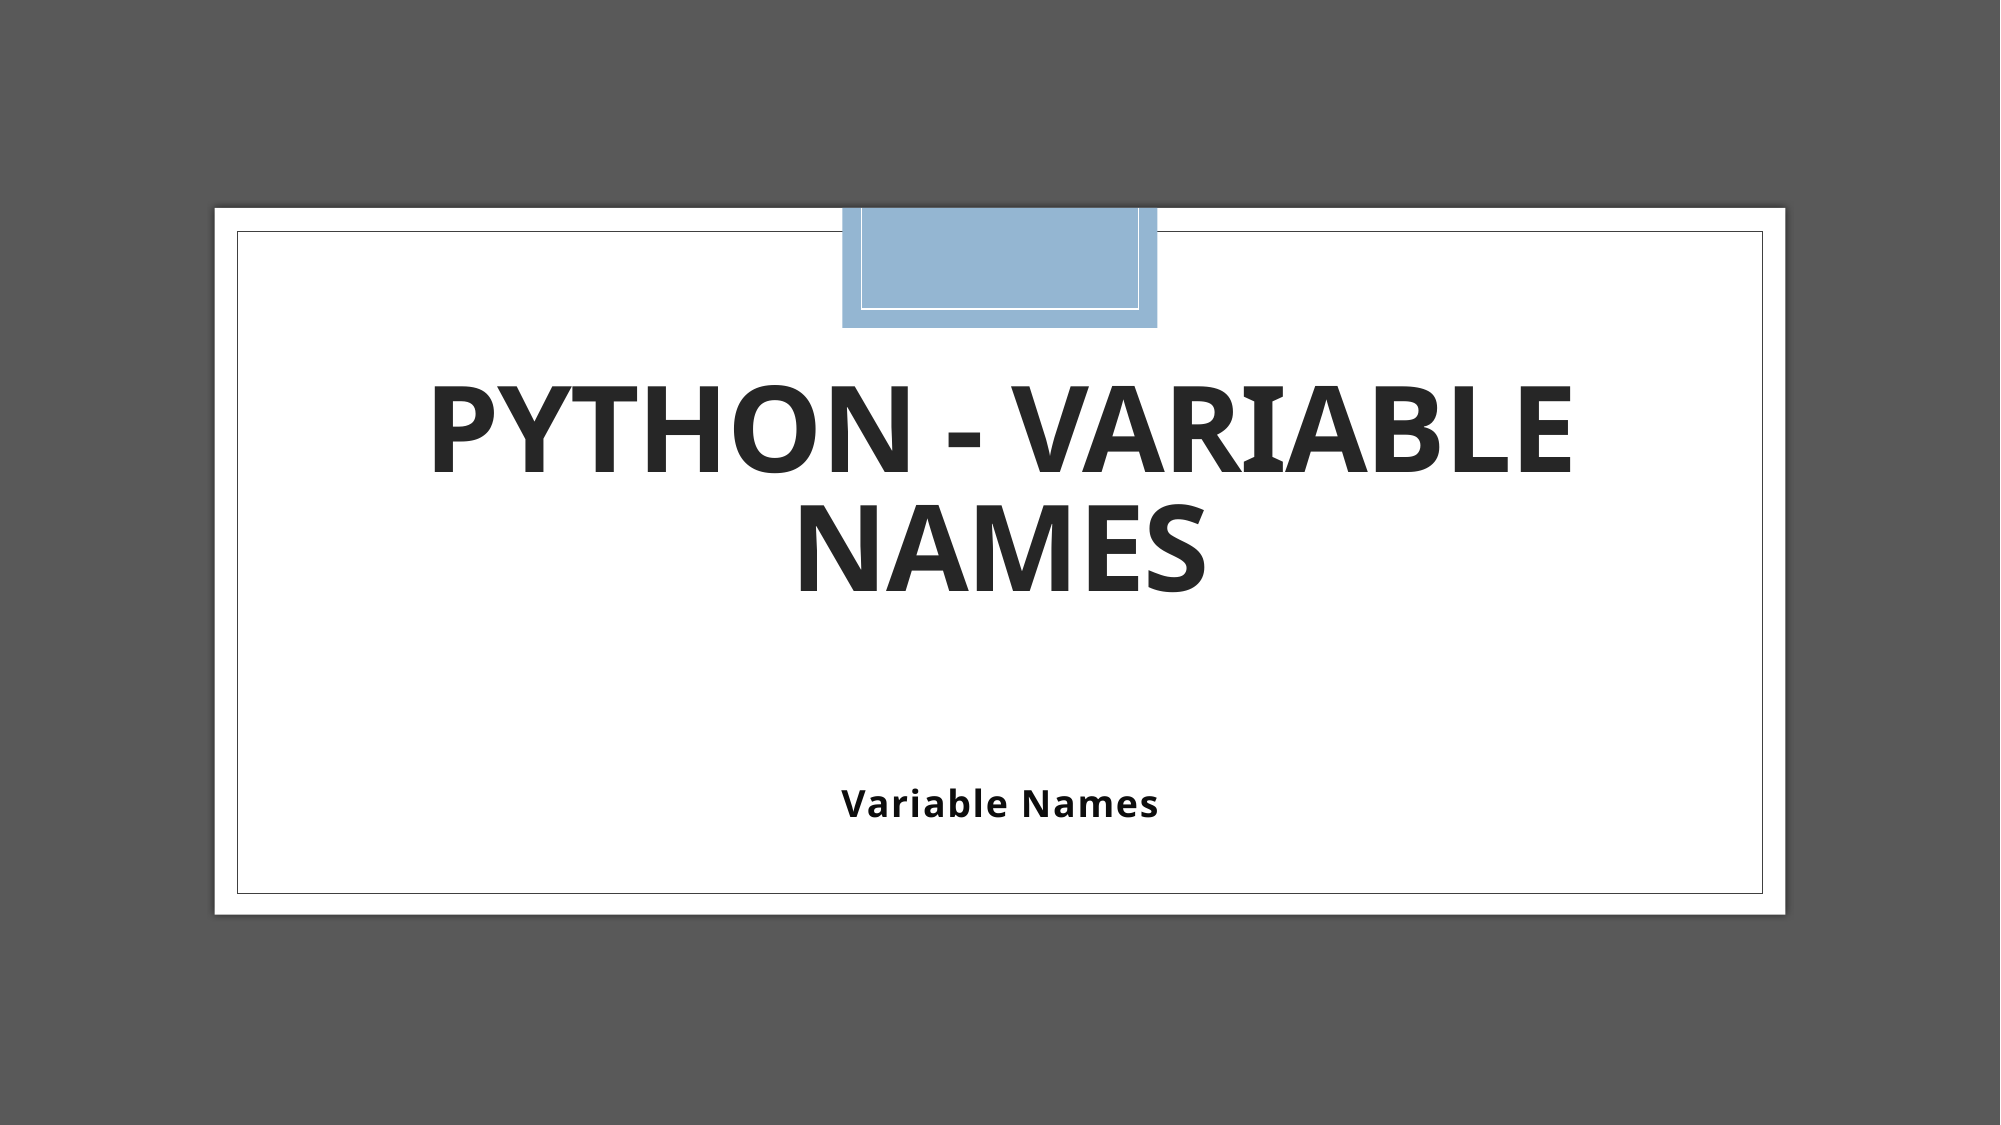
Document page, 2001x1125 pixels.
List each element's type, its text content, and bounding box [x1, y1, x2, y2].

subtitle Variable Names [267, 768, 1734, 844]
title Python - Variable Names [267, 368, 1733, 768]
